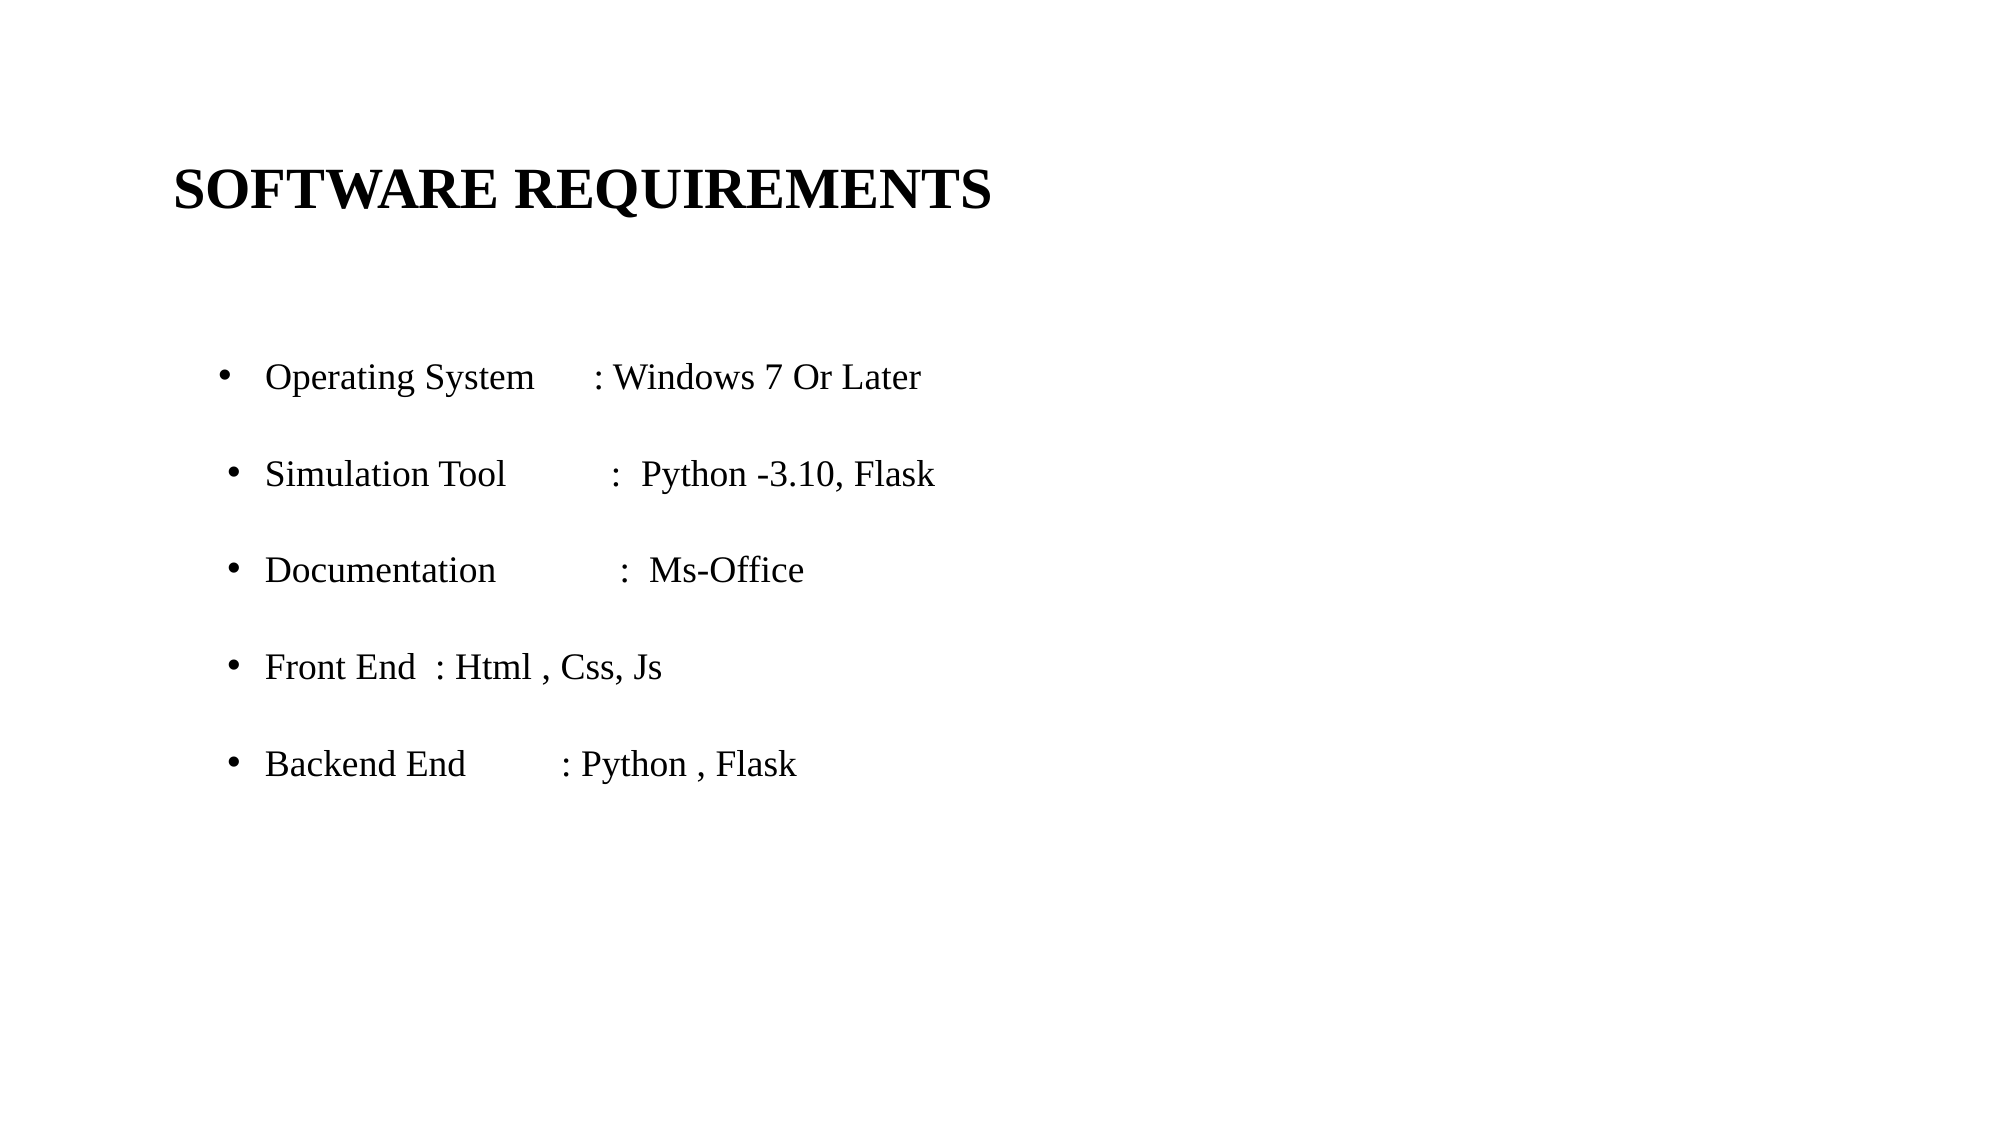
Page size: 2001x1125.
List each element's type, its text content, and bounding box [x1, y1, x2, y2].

list Operating System : Windows 7 Or Later Simulation Tool : Python -3.10, Flask Documentation : Ms-Office Front End : Html , Css, Js Backend End : Python , Flask [137, 299, 1863, 1014]
text_box SOFTWARE REQUIREMENTS [158, 80, 1884, 299]
